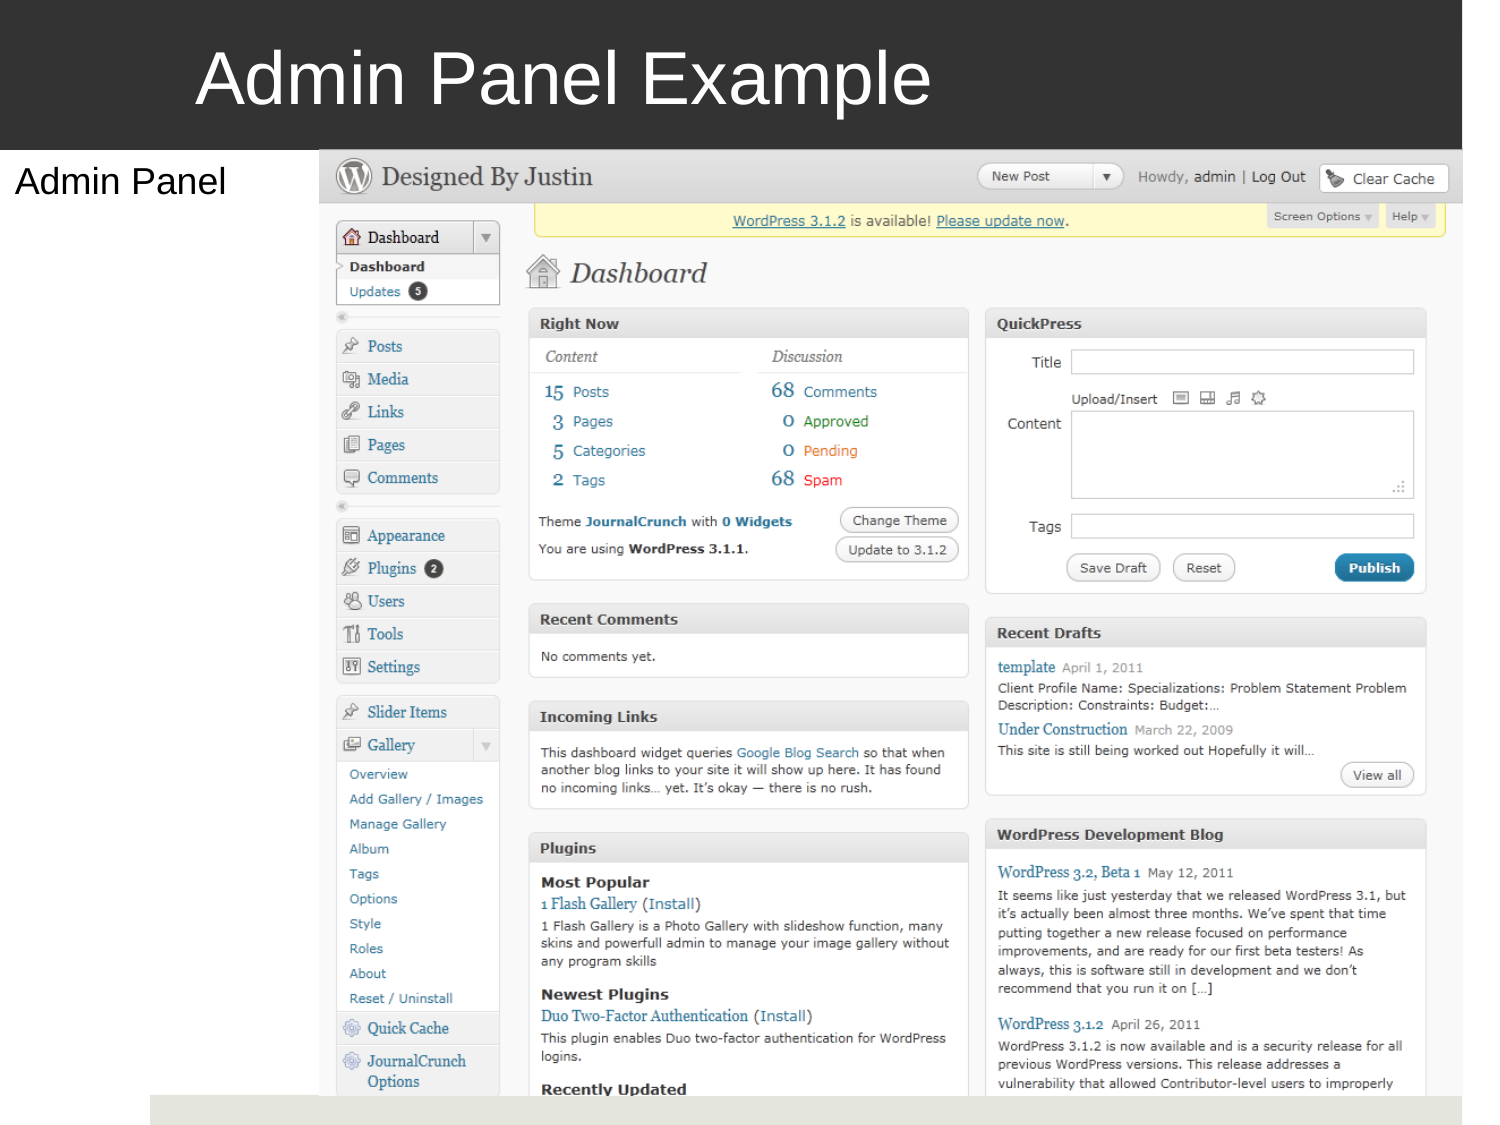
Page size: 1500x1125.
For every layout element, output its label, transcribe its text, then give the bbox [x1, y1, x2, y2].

title Admin Panel Example [0, 0, 1463, 150]
picture [318, 149, 1463, 1097]
text_box Admin Panel [0, 149, 305, 210]
